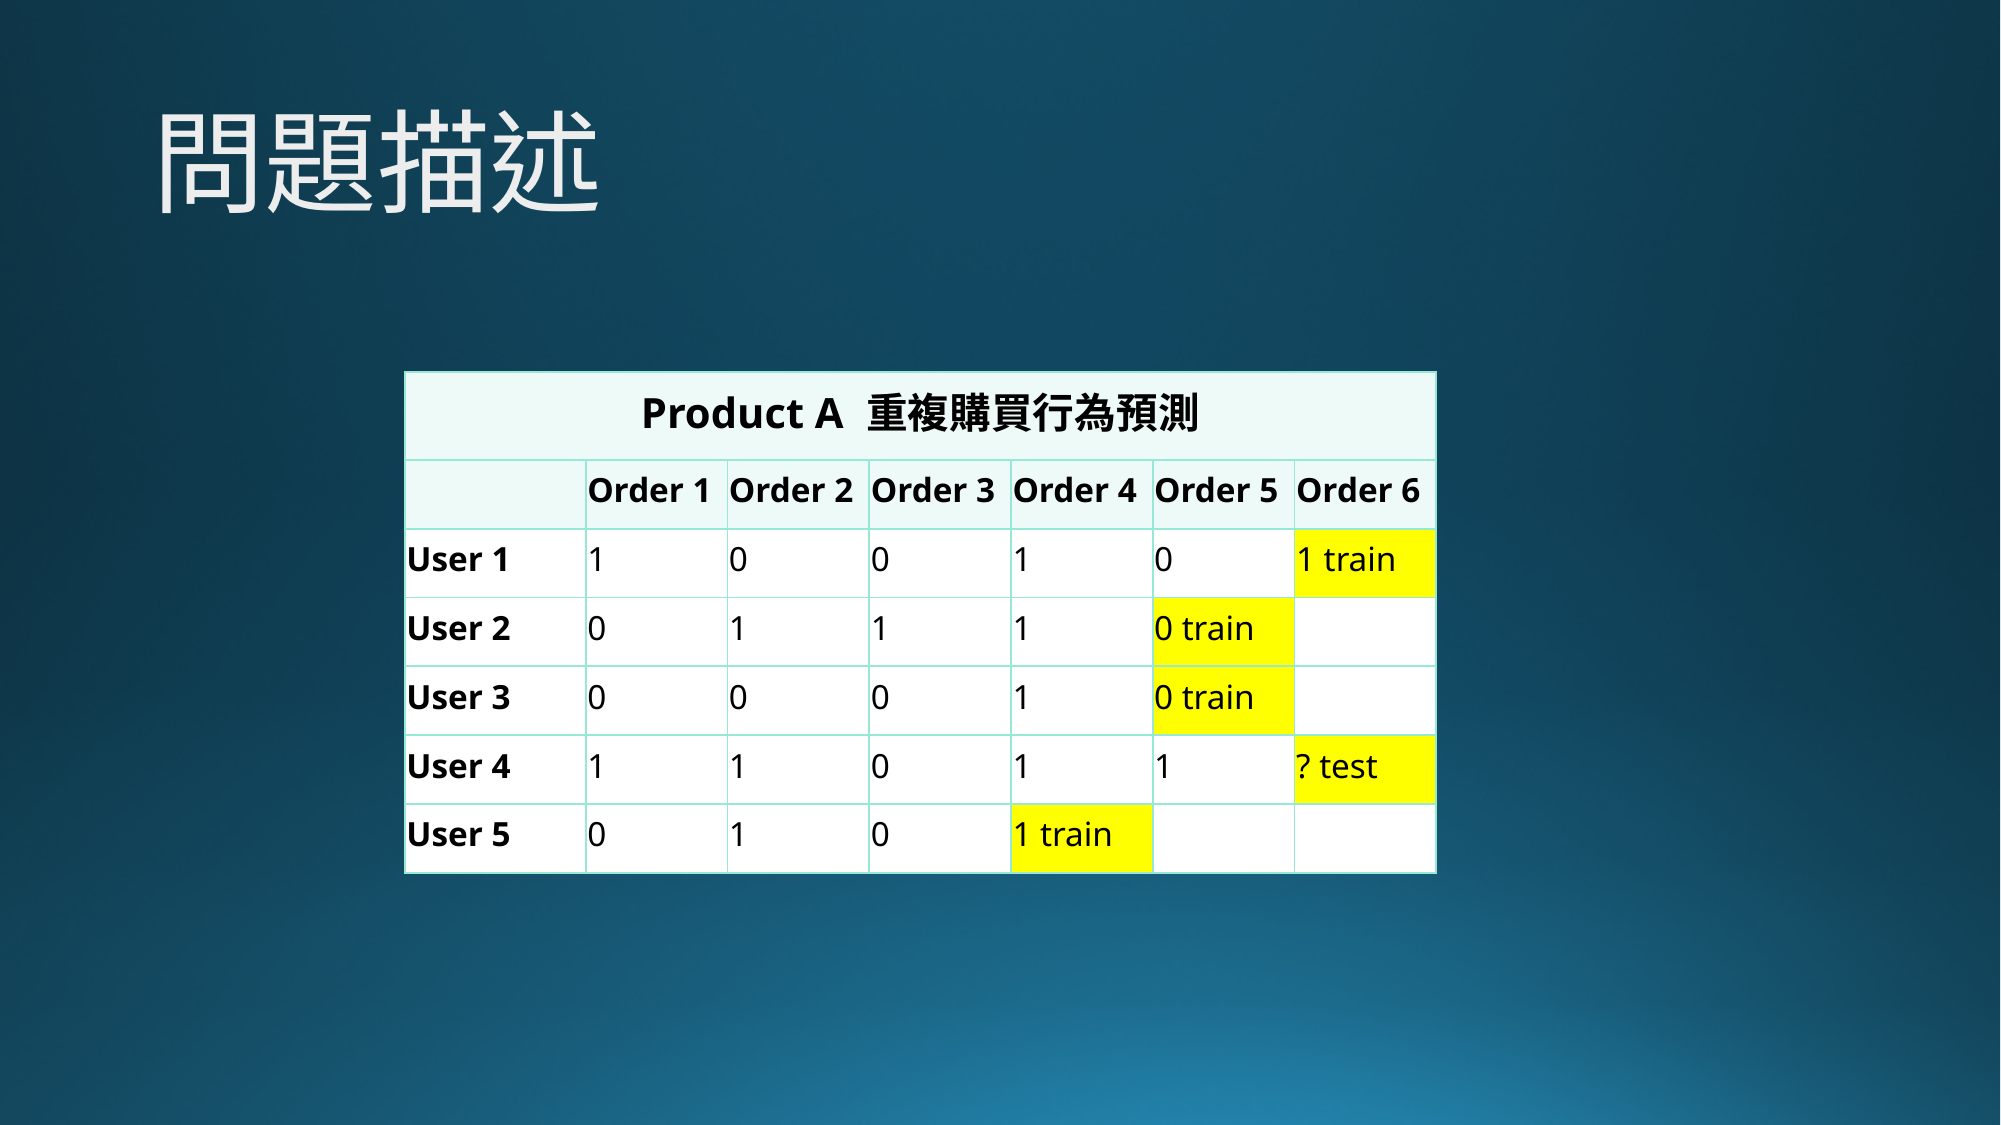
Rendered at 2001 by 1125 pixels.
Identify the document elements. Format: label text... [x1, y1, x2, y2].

table_cell 1 [1012, 598, 1152, 665]
table_cell 1 train [1295, 530, 1435, 597]
table_cell [1154, 805, 1294, 872]
table_cell 1 [870, 598, 1010, 665]
table_cell 0 [728, 667, 868, 734]
table_cell 1 [728, 598, 868, 665]
table_cell 0 train [1154, 667, 1294, 734]
table_cell 0 [587, 805, 727, 872]
table_cell 0 [870, 667, 1010, 734]
table_cell User 2 [406, 598, 585, 665]
table_cell 1 train [1012, 805, 1152, 872]
table_cell 0 [870, 530, 1010, 597]
table_cell [1295, 805, 1435, 872]
table_cell 1 [1154, 736, 1294, 803]
table_cell 0 [587, 667, 727, 734]
table_cell 0 train [1154, 598, 1294, 665]
table_cell 0 [870, 805, 1010, 872]
table_cell 0 [870, 736, 1010, 803]
table_cell 1 [728, 805, 868, 872]
table_cell Order 3 [870, 461, 1010, 528]
text_box 問題描述 [137, 59, 1863, 278]
table_cell 1 [587, 530, 727, 597]
table_cell User 1 [406, 530, 585, 597]
table_cell Order 4 [1012, 461, 1152, 528]
table_cell User 5 [406, 805, 585, 872]
table_cell 1 [1012, 530, 1152, 597]
table_cell User 3 [406, 667, 585, 734]
table_cell 0 [728, 530, 868, 597]
table_cell 1 [1012, 736, 1152, 803]
table_cell Order 6 [1295, 461, 1435, 528]
table_cell Order 5 [1154, 461, 1294, 528]
table_cell [406, 461, 585, 528]
table_cell 0 [1154, 530, 1294, 597]
table_cell User 4 [406, 736, 585, 803]
table_cell [1295, 667, 1435, 734]
table_cell [1295, 598, 1435, 665]
table_cell 1 [728, 736, 868, 803]
table_cell Order 2 [728, 461, 868, 528]
table_cell 1 [1012, 667, 1152, 734]
table_cell ? test [1295, 736, 1435, 803]
table_cell 0 [587, 598, 727, 665]
table_cell Order 1 [587, 461, 727, 528]
table_cell 1 [587, 736, 727, 803]
picture [0, 0, 2001, 1125]
table_header Product A 重複購買行為預測 [406, 373, 1435, 459]
